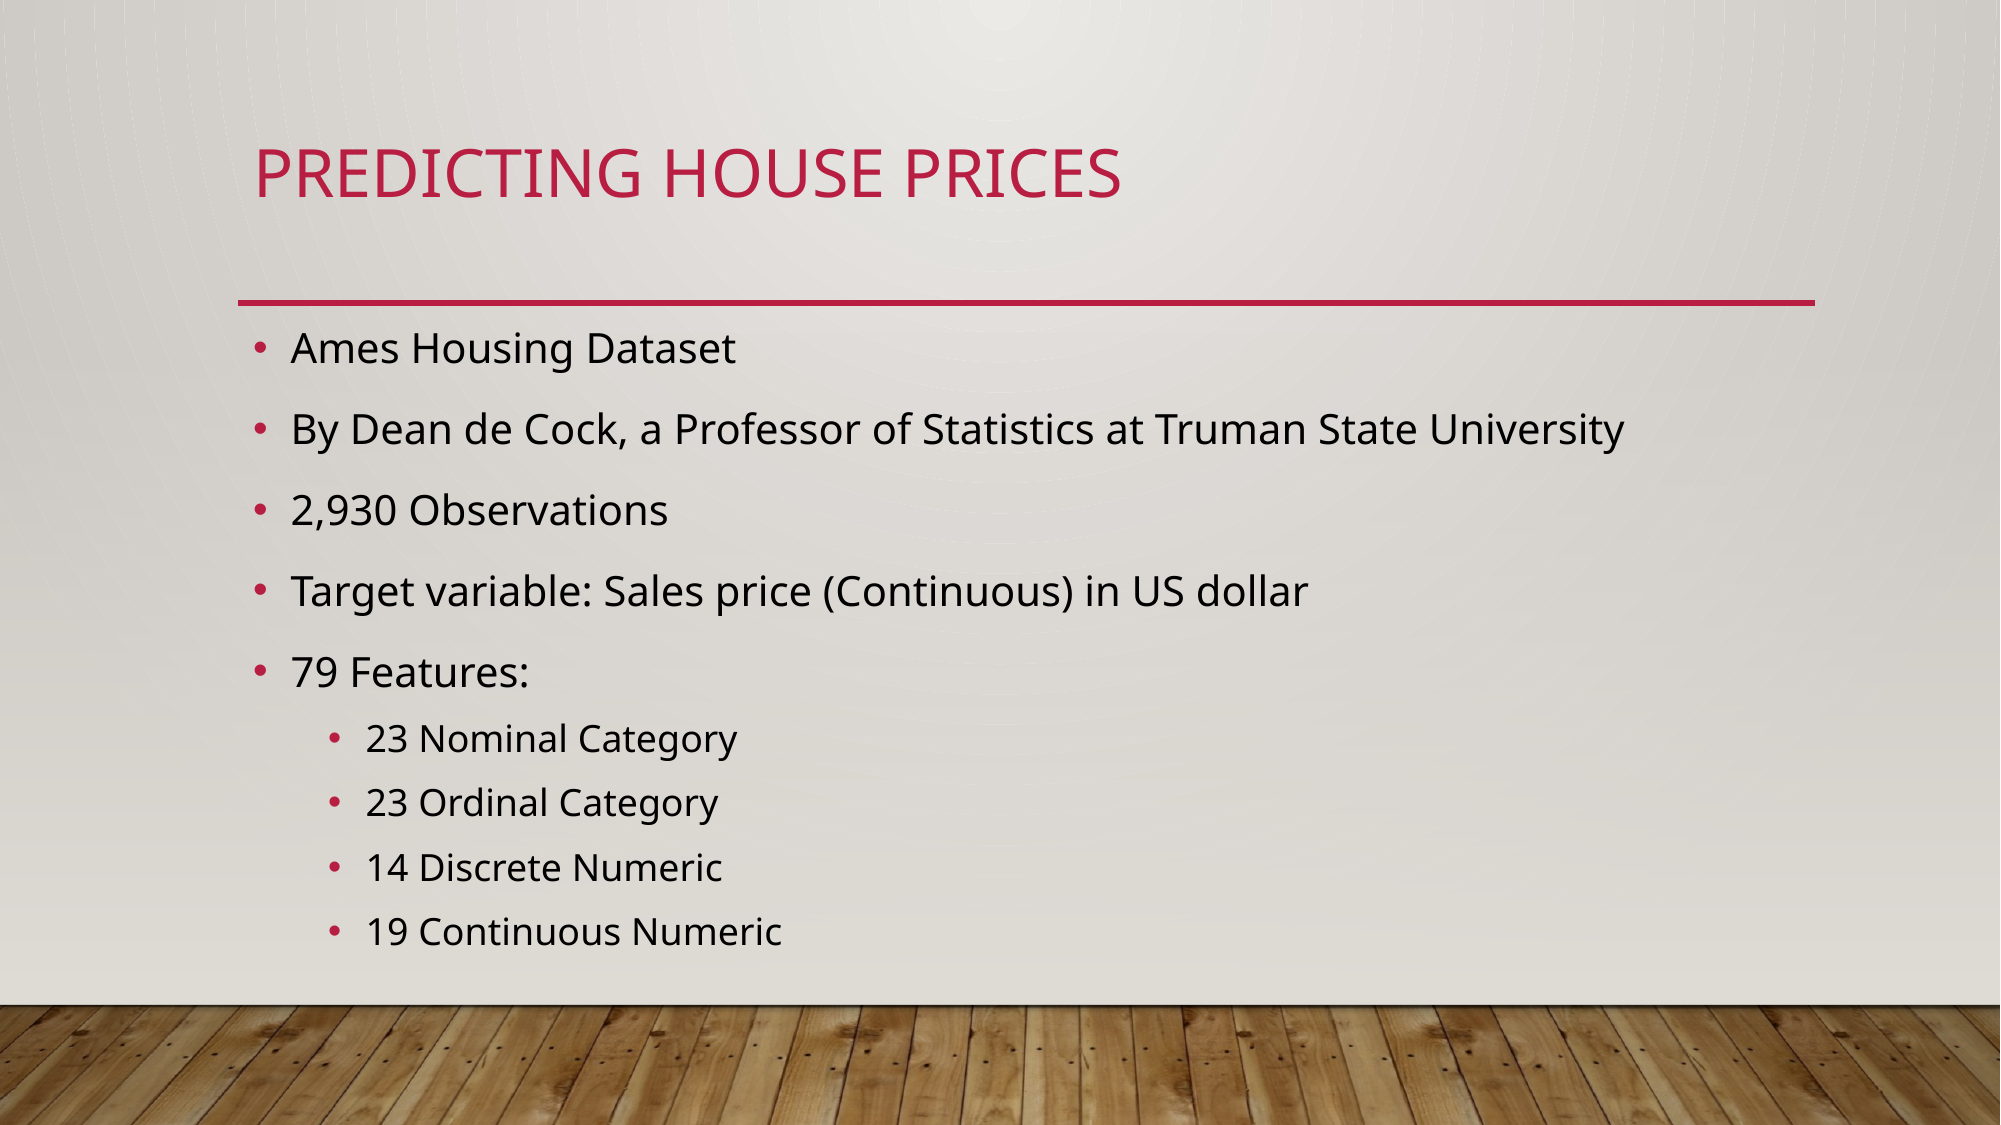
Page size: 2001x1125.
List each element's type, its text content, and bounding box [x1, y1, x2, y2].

title Predicting house prices [238, 131, 1814, 243]
picture [0, 1005, 2000, 1125]
list Ames Housing Dataset By Dean de Cock, a Professor of Statistics at Truman State University 2,930 Observations Target variable: Sales price (Continuous) in US dollar 79 Features: 23 Nominal Category 23 Ordinal Category 14 Discrete Numeric 19 Continuous Numeric [238, 304, 1814, 967]
